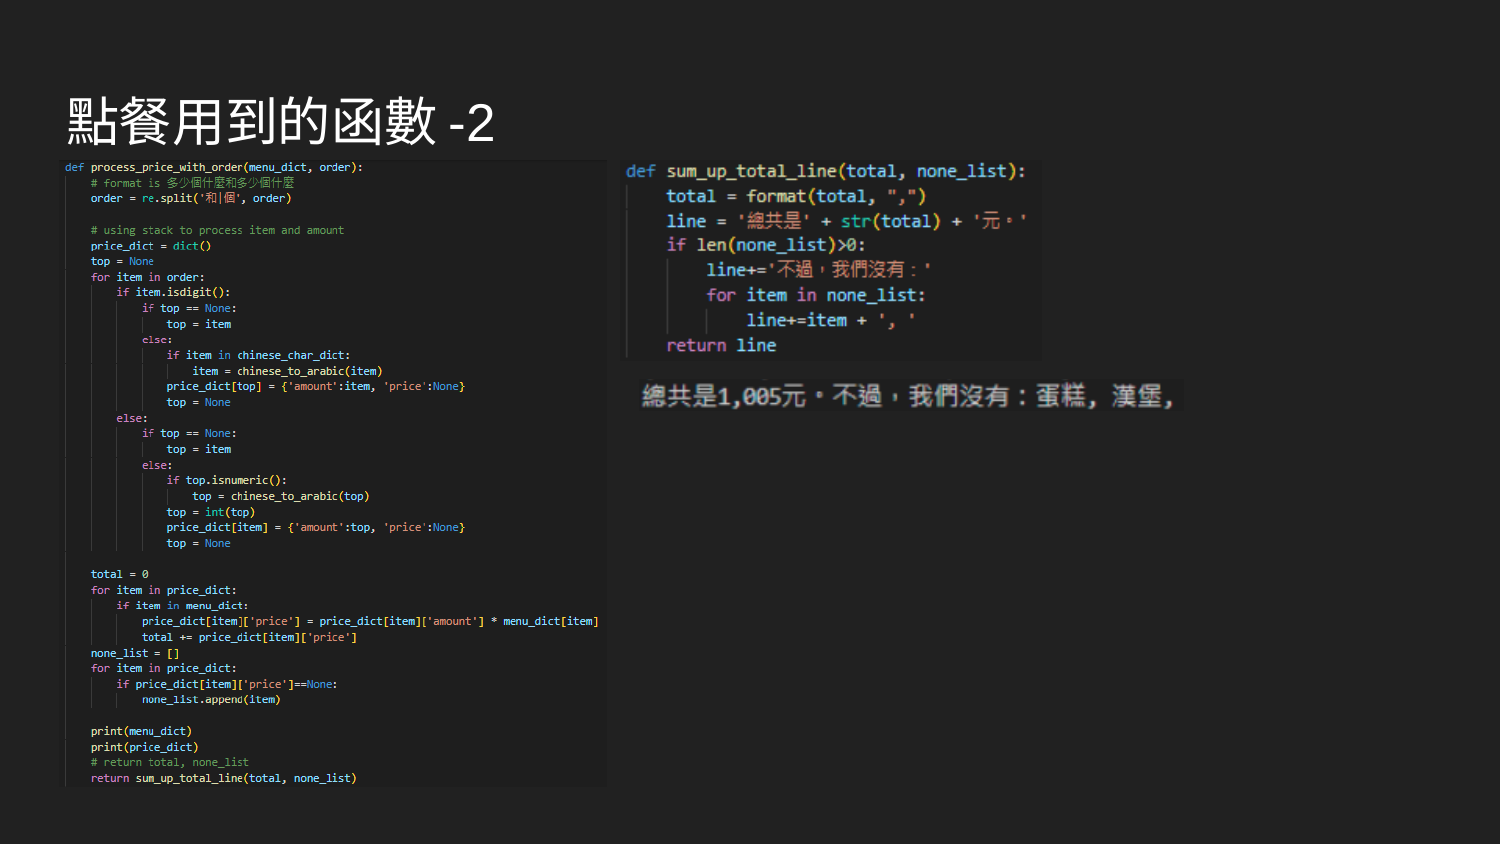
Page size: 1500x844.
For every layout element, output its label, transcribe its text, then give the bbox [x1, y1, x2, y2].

title 點餐用到的函數-2 [51, 72, 1449, 167]
picture [619, 160, 1043, 361]
picture [639, 379, 1184, 411]
picture [58, 159, 607, 788]
